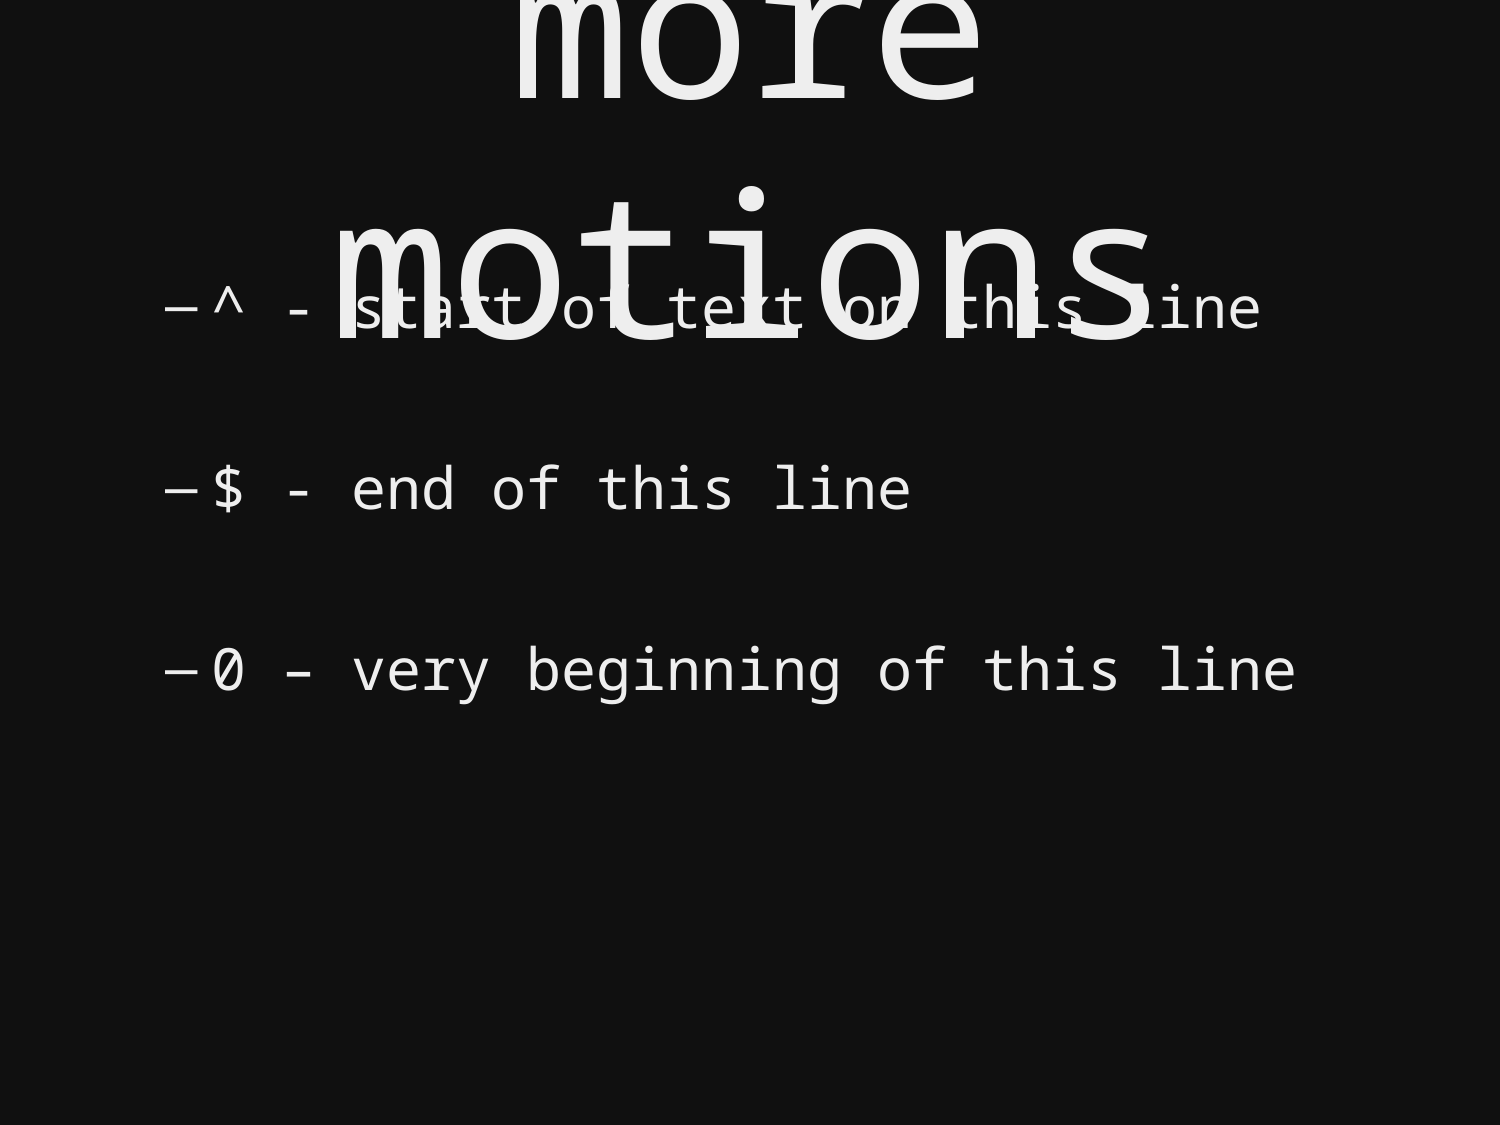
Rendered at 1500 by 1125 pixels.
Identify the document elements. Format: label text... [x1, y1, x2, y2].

list ^ - start of text on this line $ - end of this line 0 – very beginning of this line [75, 262, 1425, 1005]
title more motions [75, 45, 1425, 233]
